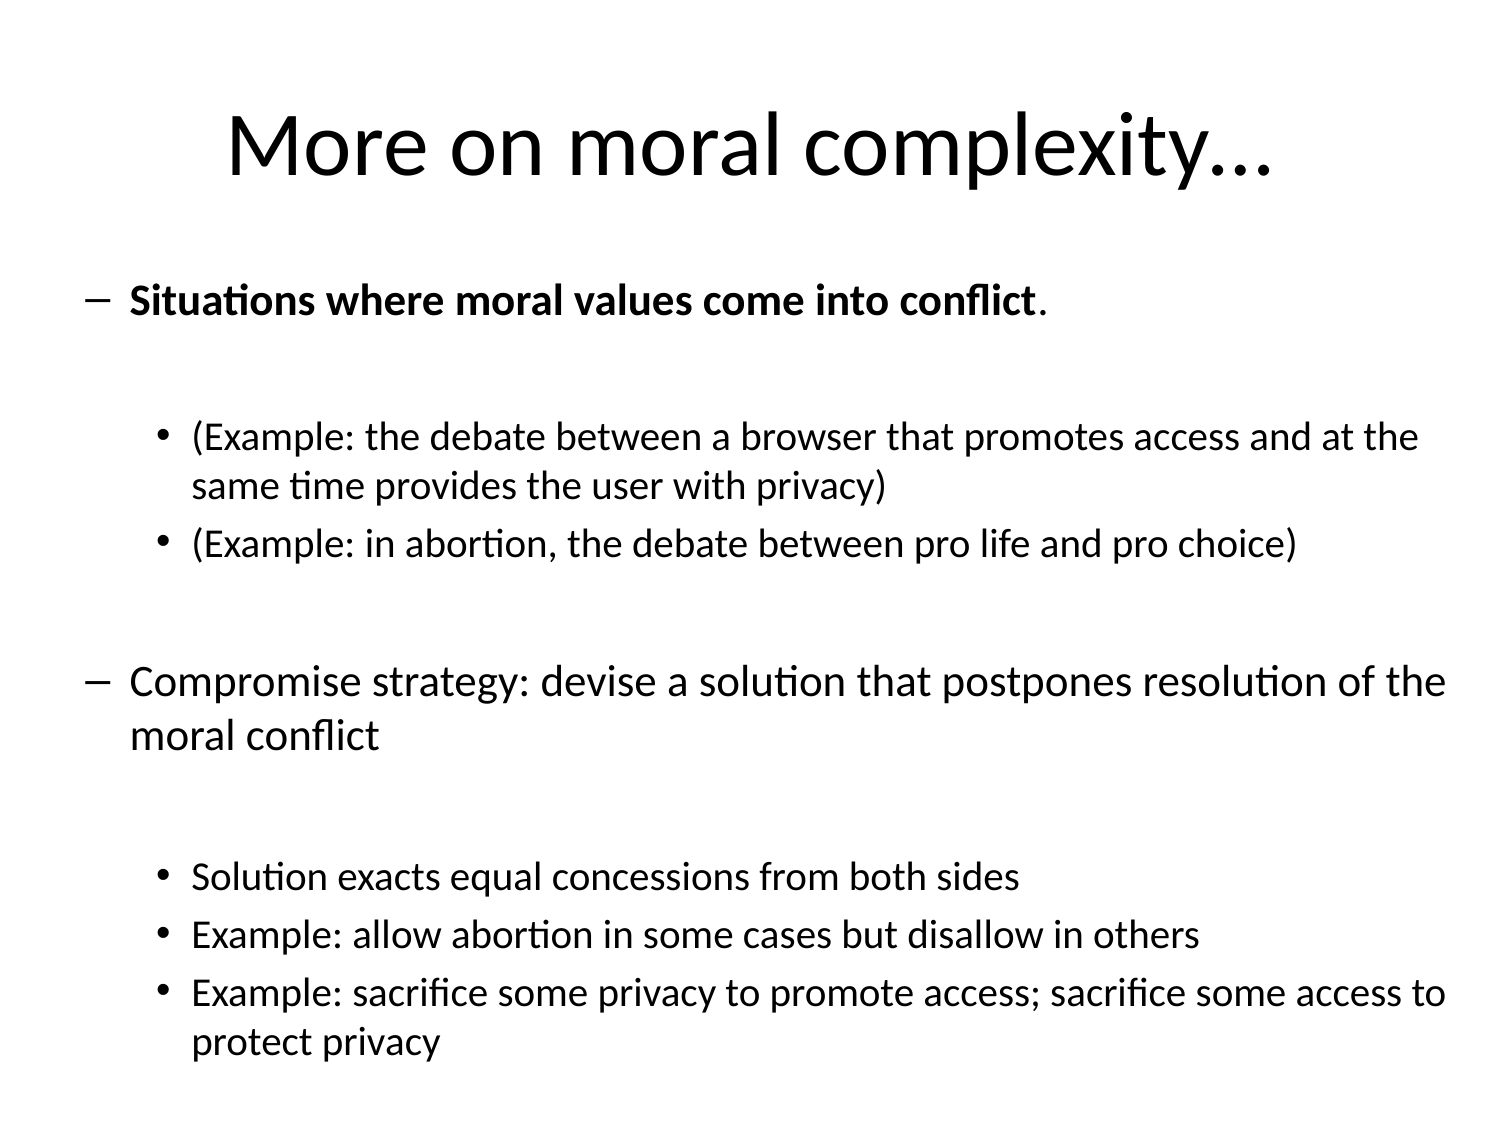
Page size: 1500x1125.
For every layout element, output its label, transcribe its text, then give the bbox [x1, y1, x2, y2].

list Situations where moral values come into conflict. (Example: the debate between a browser that promotes access and at the same time provides the user with privacy) (Example: in abortion, the debate between pro life and pro choice) Compromise strategy: devise a solution that postpones resolution of the moral conflict Solution exacts equal concessions from both sides Example: allow abortion in some cases but disallow in others Example: sacrifice some privacy to promote access; sacrifice some access to protect privacy [0, 262, 1500, 1075]
title More on moral complexity… [75, 45, 1425, 233]
